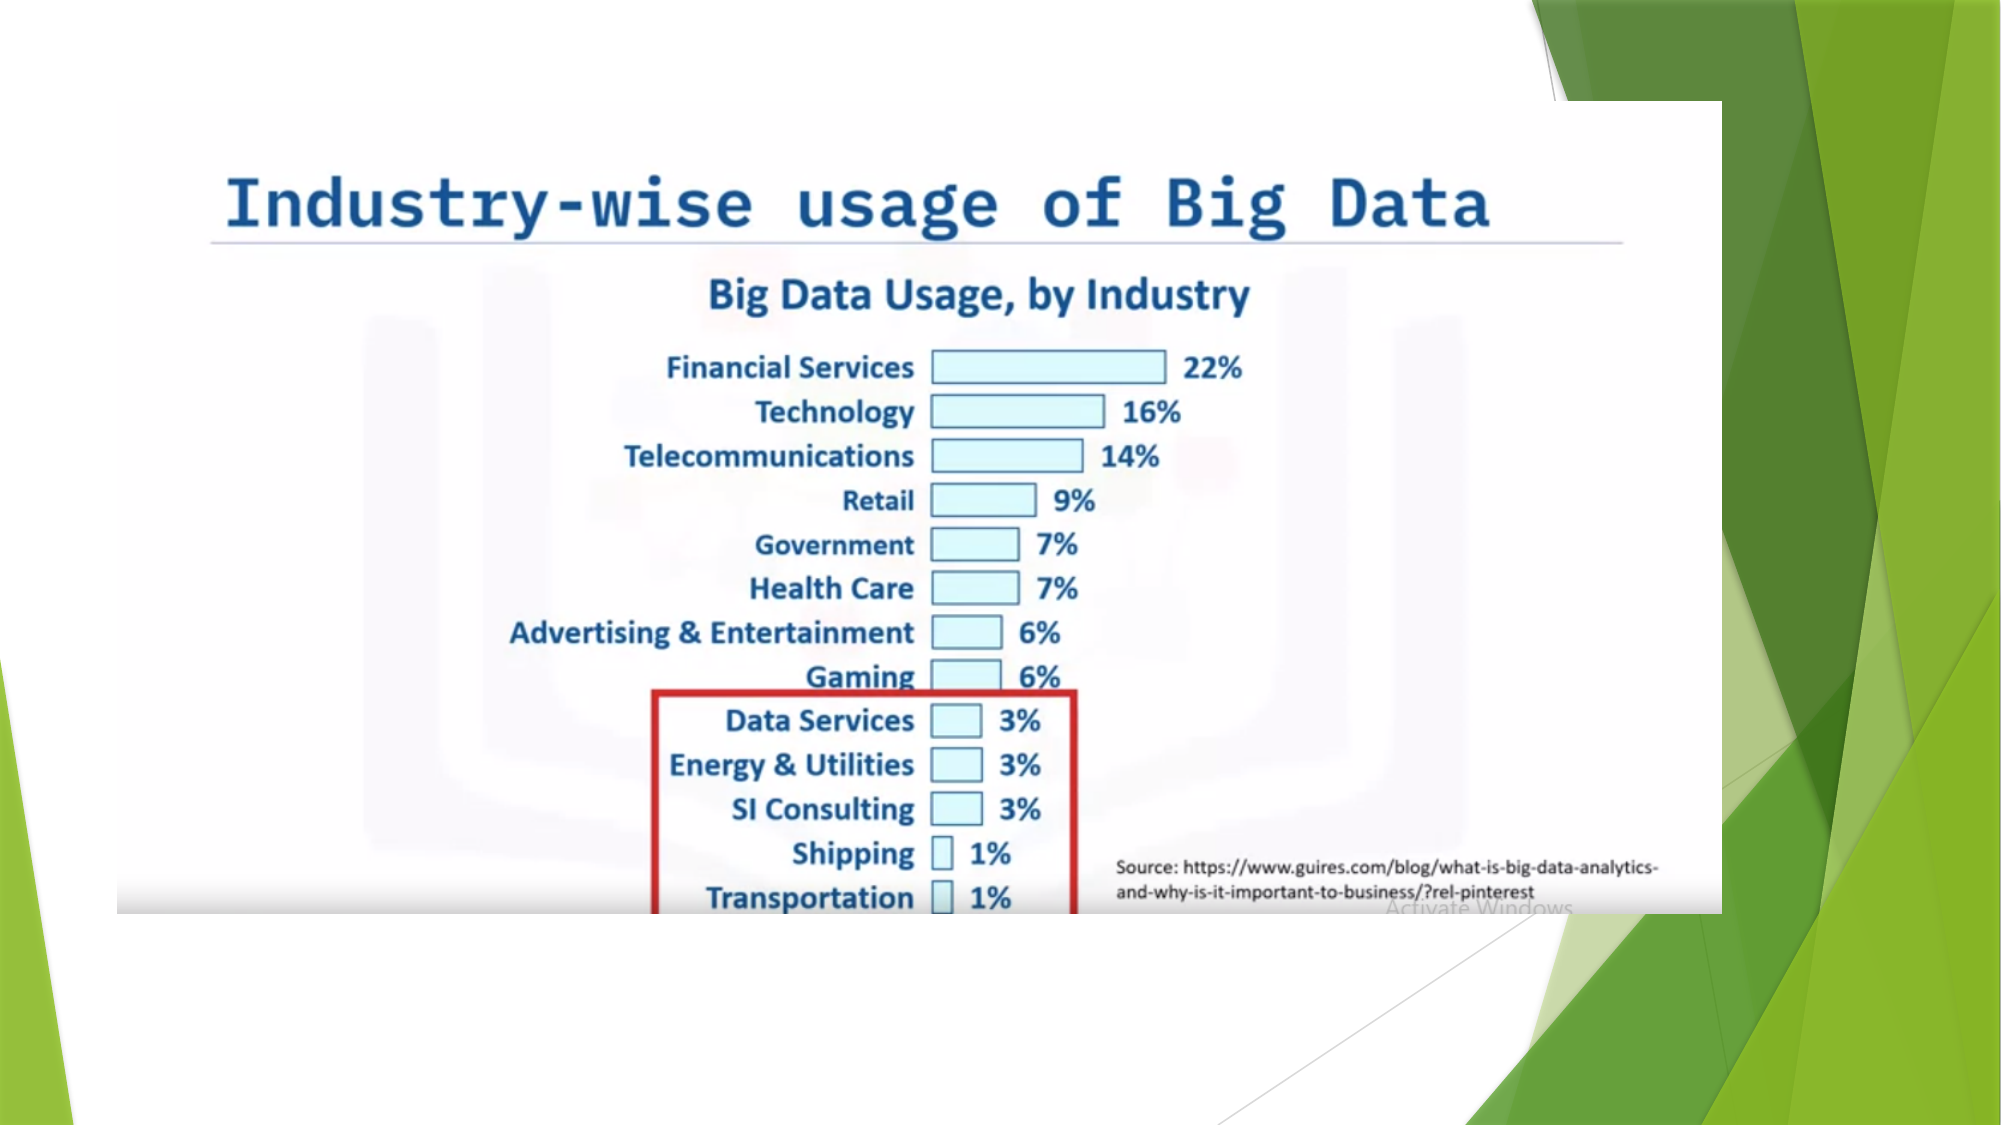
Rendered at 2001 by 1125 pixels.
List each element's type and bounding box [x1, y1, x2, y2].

list [117, 100, 1723, 915]
